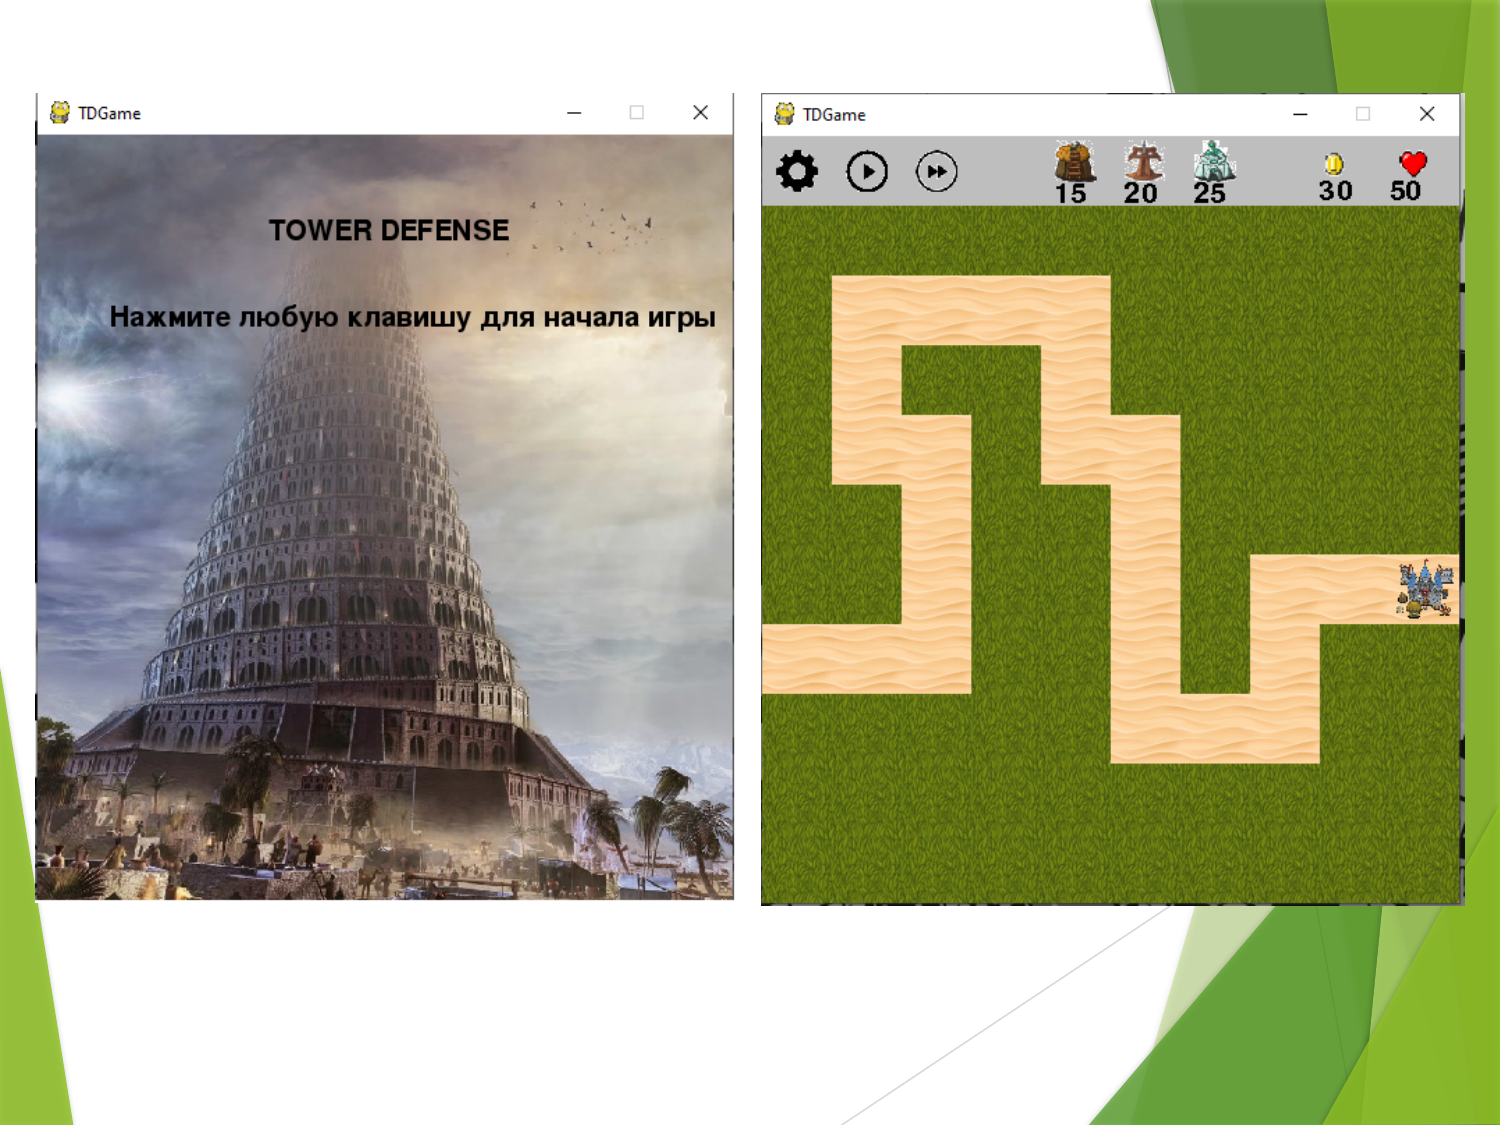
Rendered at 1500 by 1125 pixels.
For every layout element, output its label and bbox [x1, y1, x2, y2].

picture [761, 93, 1466, 906]
list [34, 93, 738, 903]
